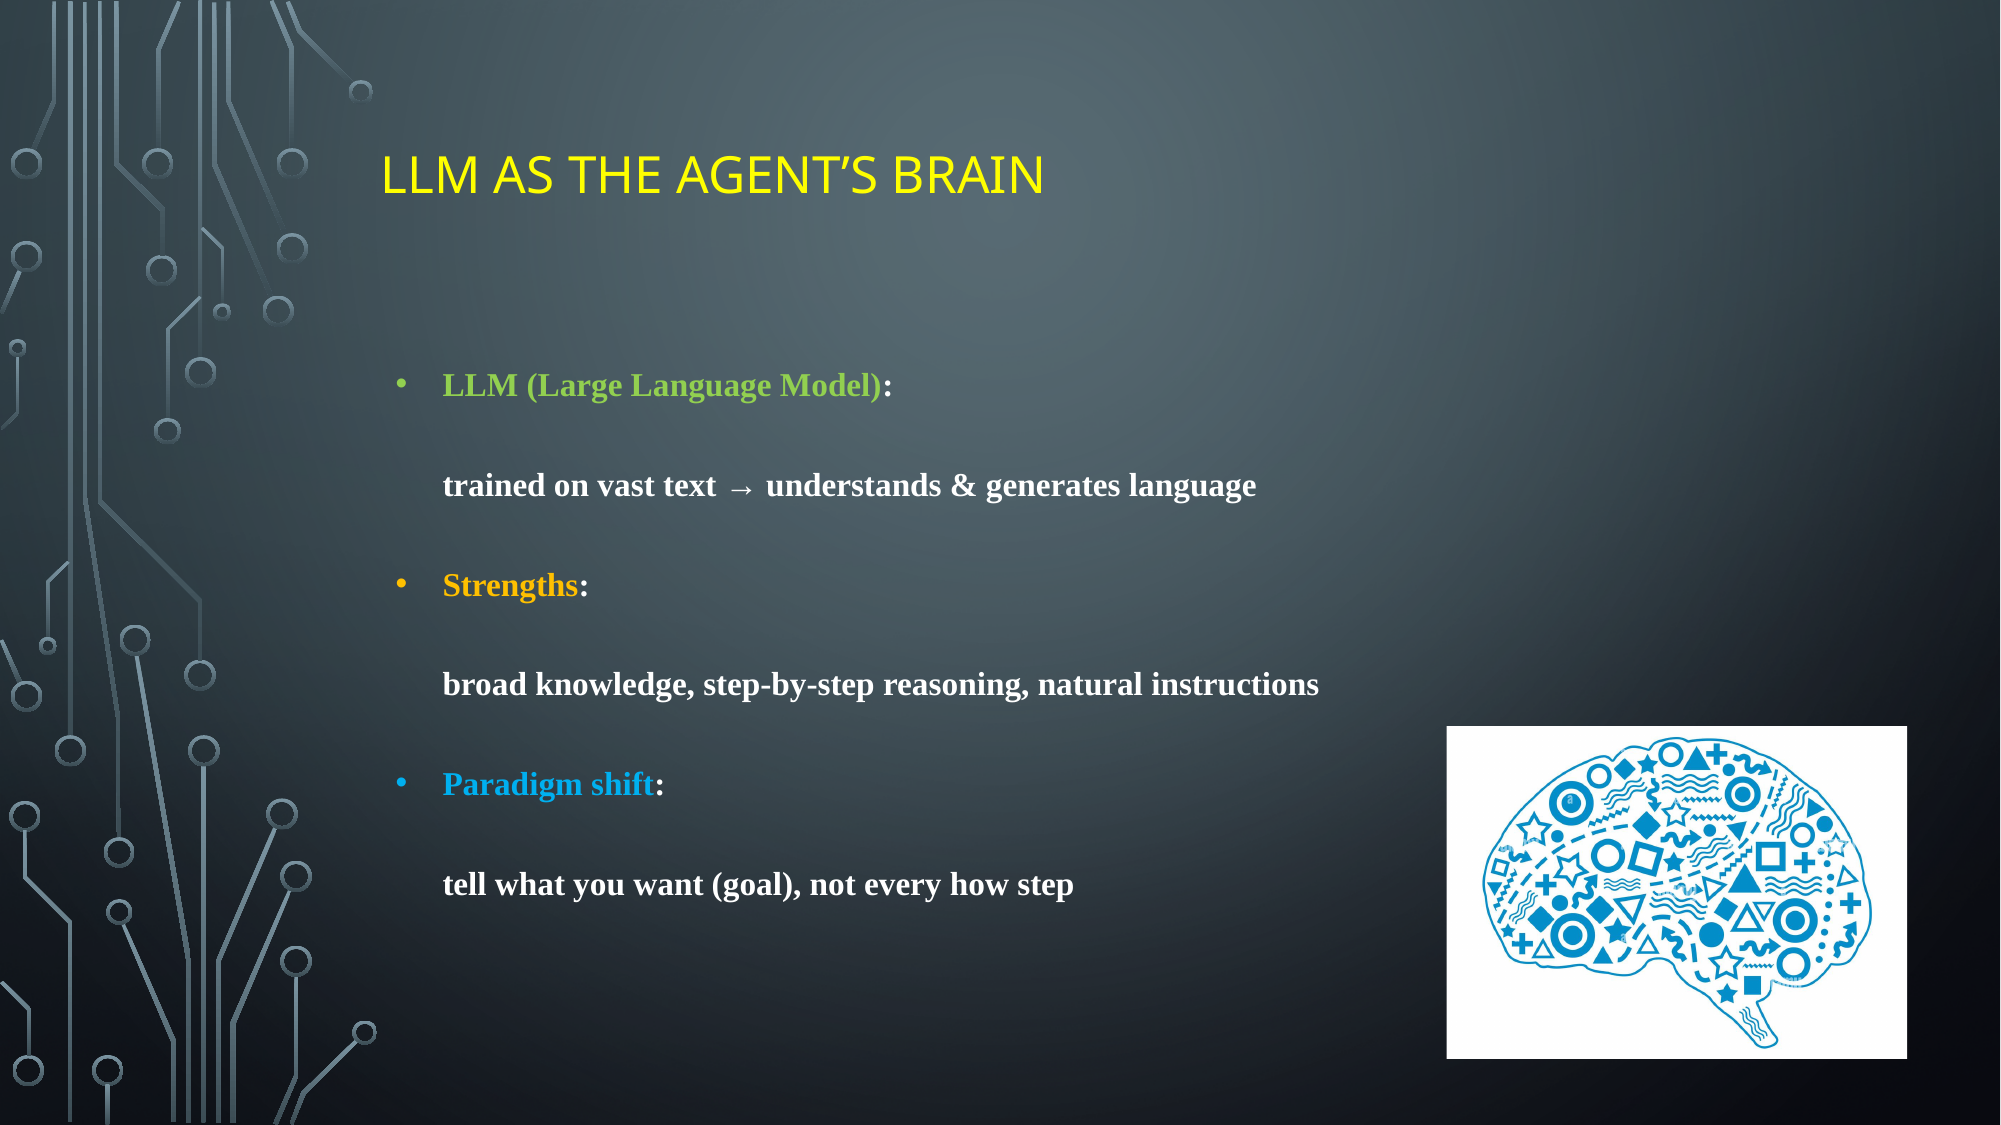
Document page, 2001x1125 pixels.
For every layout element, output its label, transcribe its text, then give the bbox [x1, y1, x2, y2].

title LLM as the Agent’s Brain [365, 90, 1089, 213]
text_box LLM (Large Language Model): trained on vast text → understands & generates language Strengths: broad knowledge, step-by-step reasoning, natural instructions Paradigm shift: tell what you want (goal), not every how step [380, 295, 1423, 910]
picture [1446, 725, 1908, 1060]
